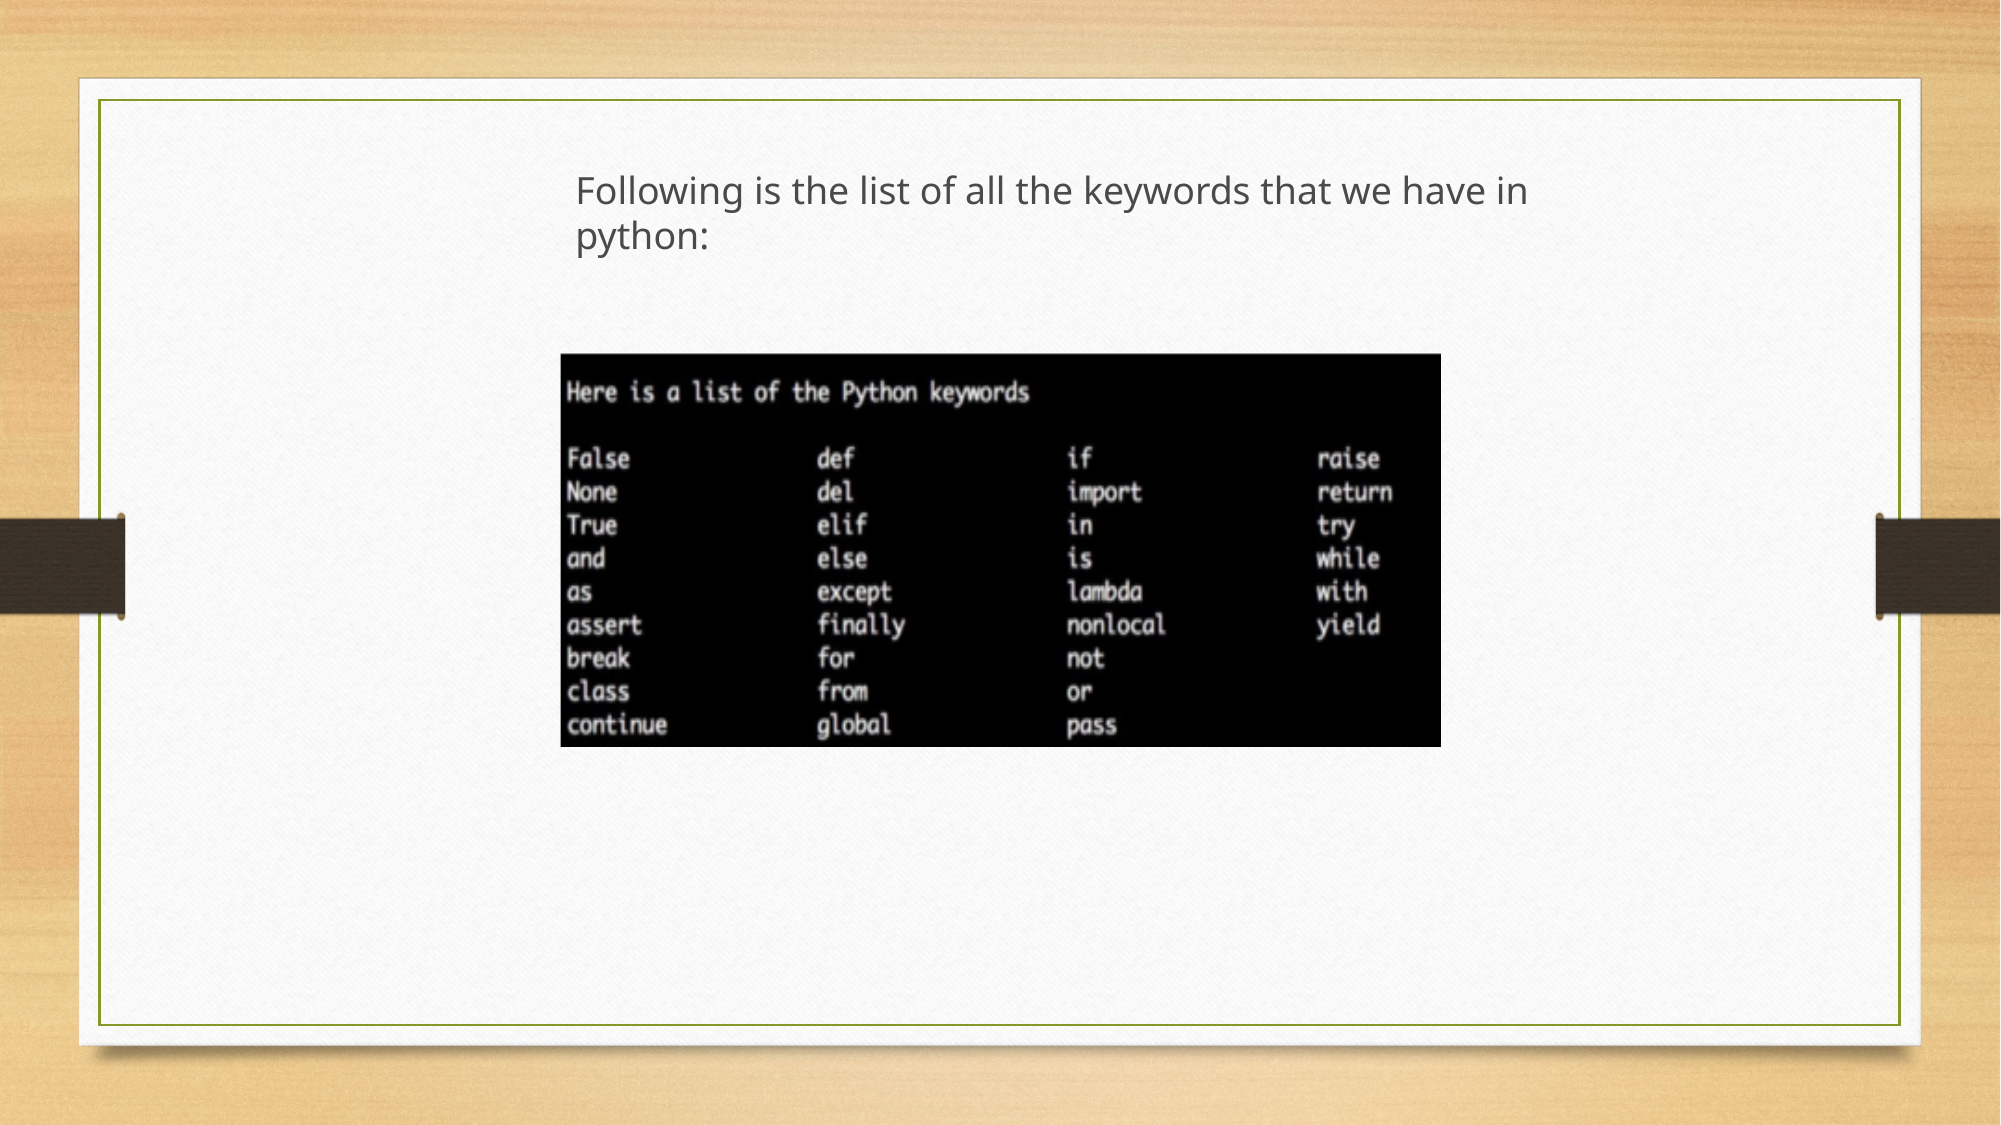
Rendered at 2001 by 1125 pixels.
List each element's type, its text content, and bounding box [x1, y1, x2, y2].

picture [0, 0, 2001, 1125]
text_box Following is the list of all the keywords that we have in python: [560, 159, 1561, 265]
